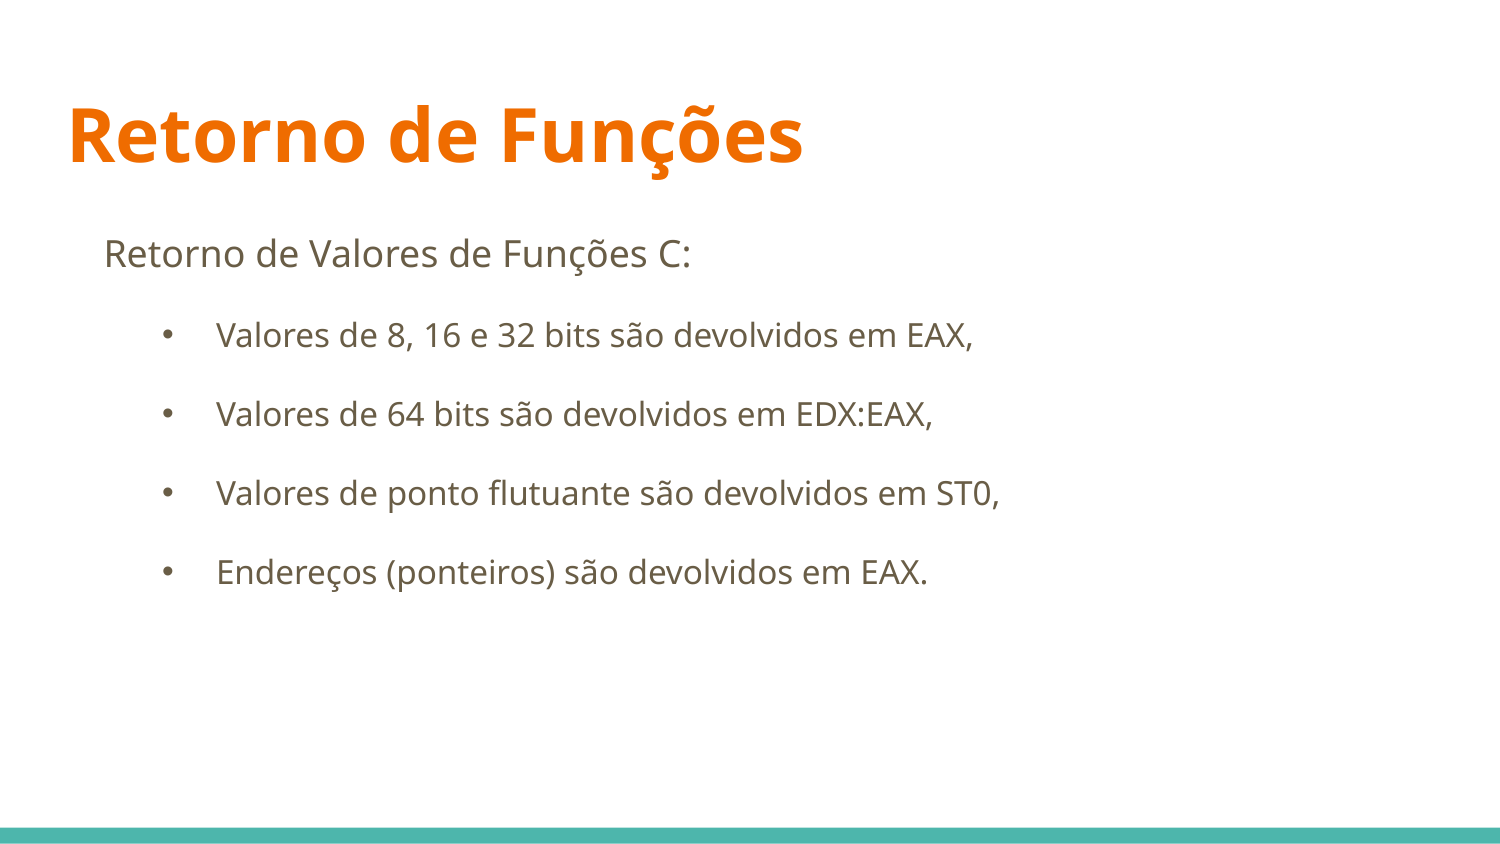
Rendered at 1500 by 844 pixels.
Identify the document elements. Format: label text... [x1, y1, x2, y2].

list Retorno de Valores de Funções C: Valores de 8, 16 e 32 bits são devolvidos em EAX, Valores de 64 bits são devolvidos em EDX:EAX, Valores de ponto flutuante são devolvidos em ST0, Endereços (ponteiros) são devolvidos em EAX. [51, 207, 1449, 750]
title Retorno de Funções [51, 72, 1449, 189]
